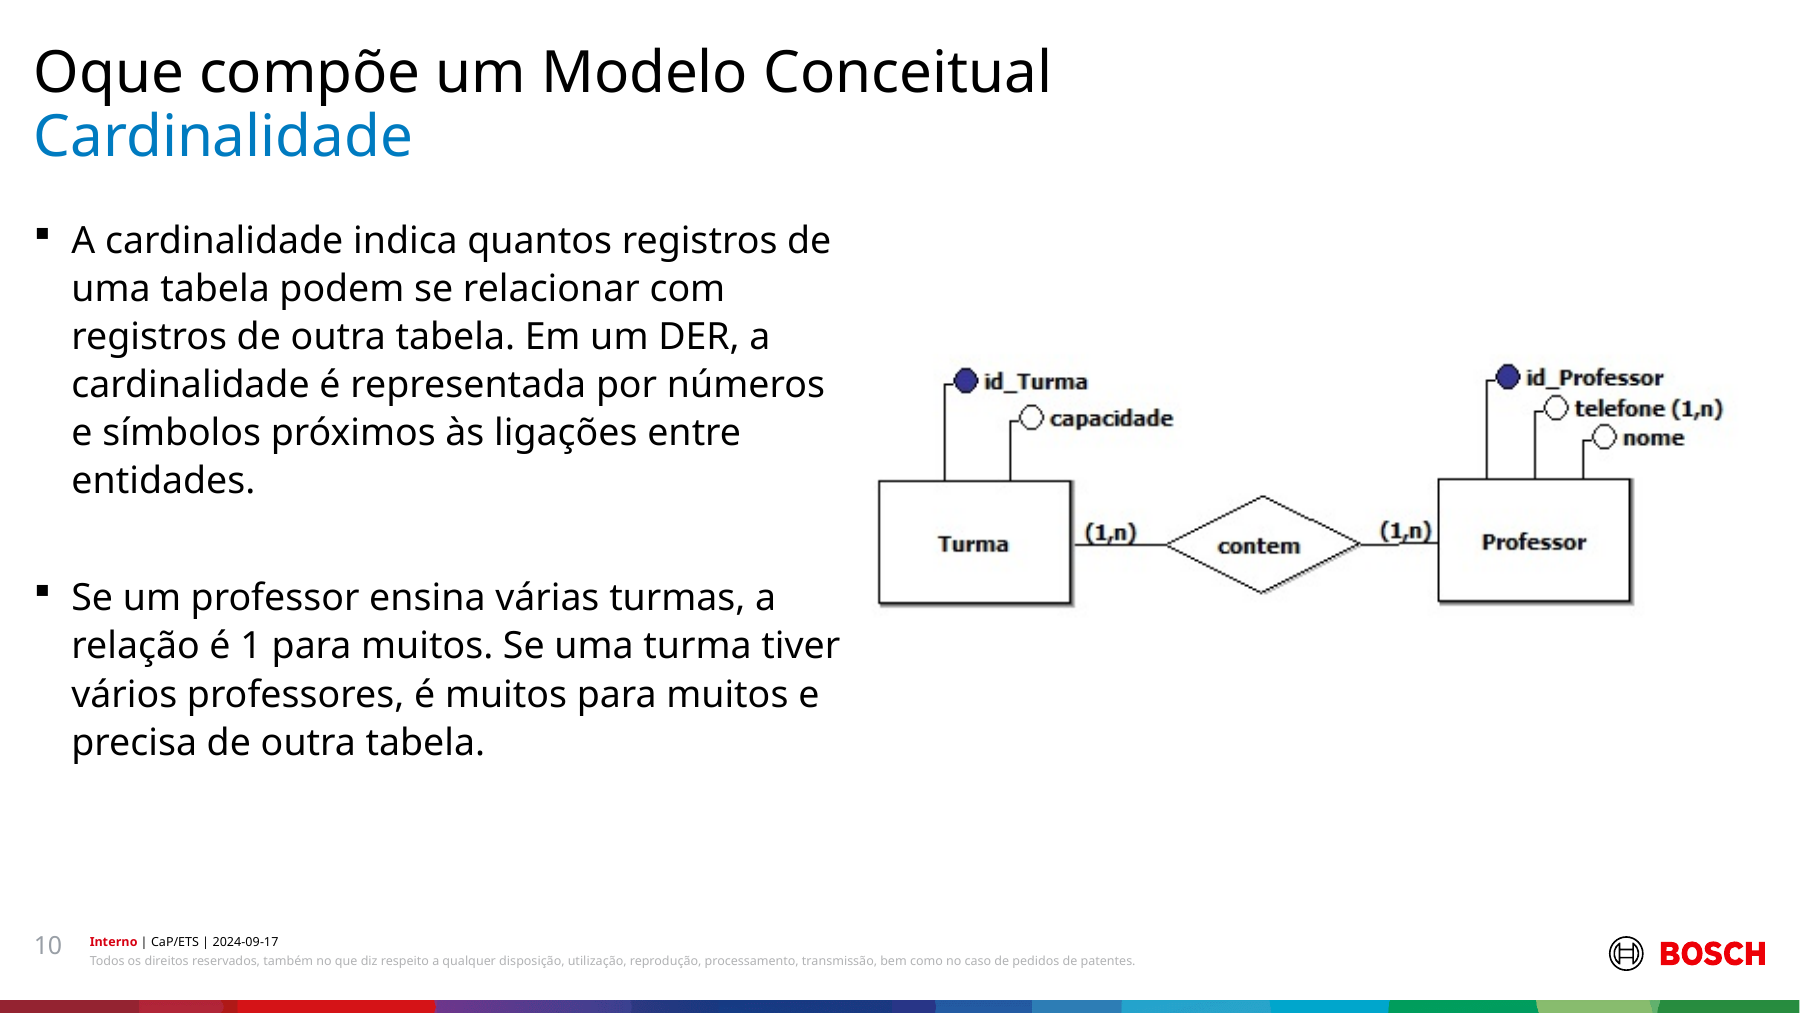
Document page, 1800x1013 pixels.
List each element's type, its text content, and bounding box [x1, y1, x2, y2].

slide_number 10 [33, 929, 81, 997]
list Oque compõe um Modelo Conceitual [33, 42, 1766, 107]
title Cardinalidade [33, 107, 1766, 171]
picture [1388, 1000, 1800, 1013]
picture [842, 324, 1766, 674]
picture [0, 1000, 1270, 1013]
list A cardinalidade indica quantos registros de uma tabela podem se relacionar com registros de outra tabela. Em um DER, a cardinalidade é representada por números e símbolos próximos às ligações entre entidades. Se um professor ensina várias turmas, a relação é 1 para muitos. Se uma turma tiver vários professores, é muitos para muitos e precisa de outra tabela. [33, 212, 850, 909]
